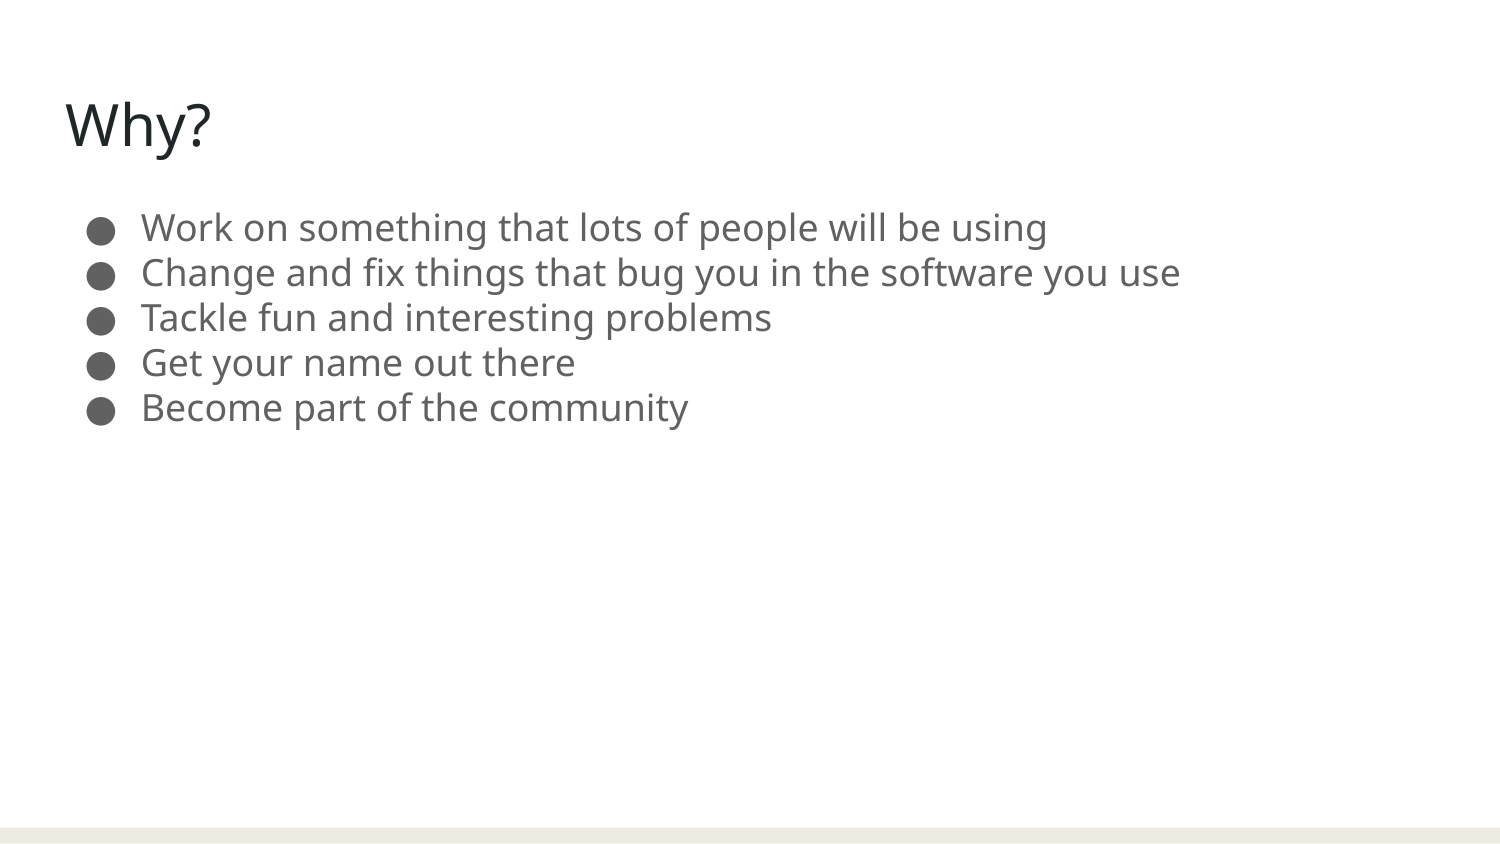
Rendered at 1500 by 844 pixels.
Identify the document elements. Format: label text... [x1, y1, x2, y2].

text_box Why? [51, 72, 1449, 167]
text_box Work on something that lots of people will be using Change and fix things that bug you in the software you use Tackle fun and interesting problems Get your name out there Become part of the community [51, 189, 1449, 750]
